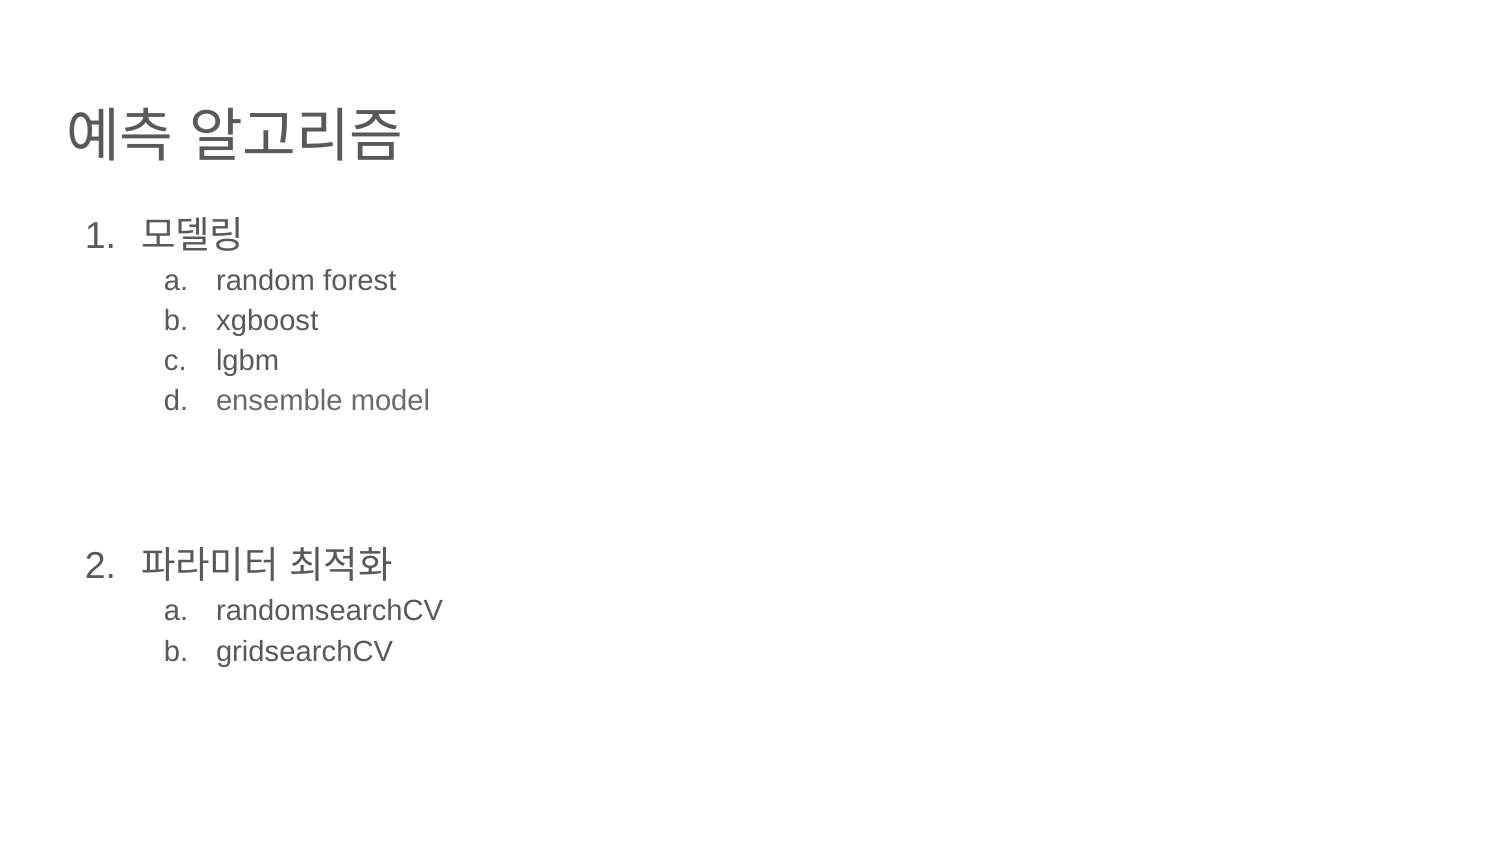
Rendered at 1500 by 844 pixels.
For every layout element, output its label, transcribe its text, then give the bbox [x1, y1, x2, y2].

title 예측 알고리즘 [51, 72, 1449, 167]
list 모델링 random forest xgboost lgbm ensemble model 파라미터 최적화 randomsearchCV gridsearchCV [51, 189, 1449, 750]
